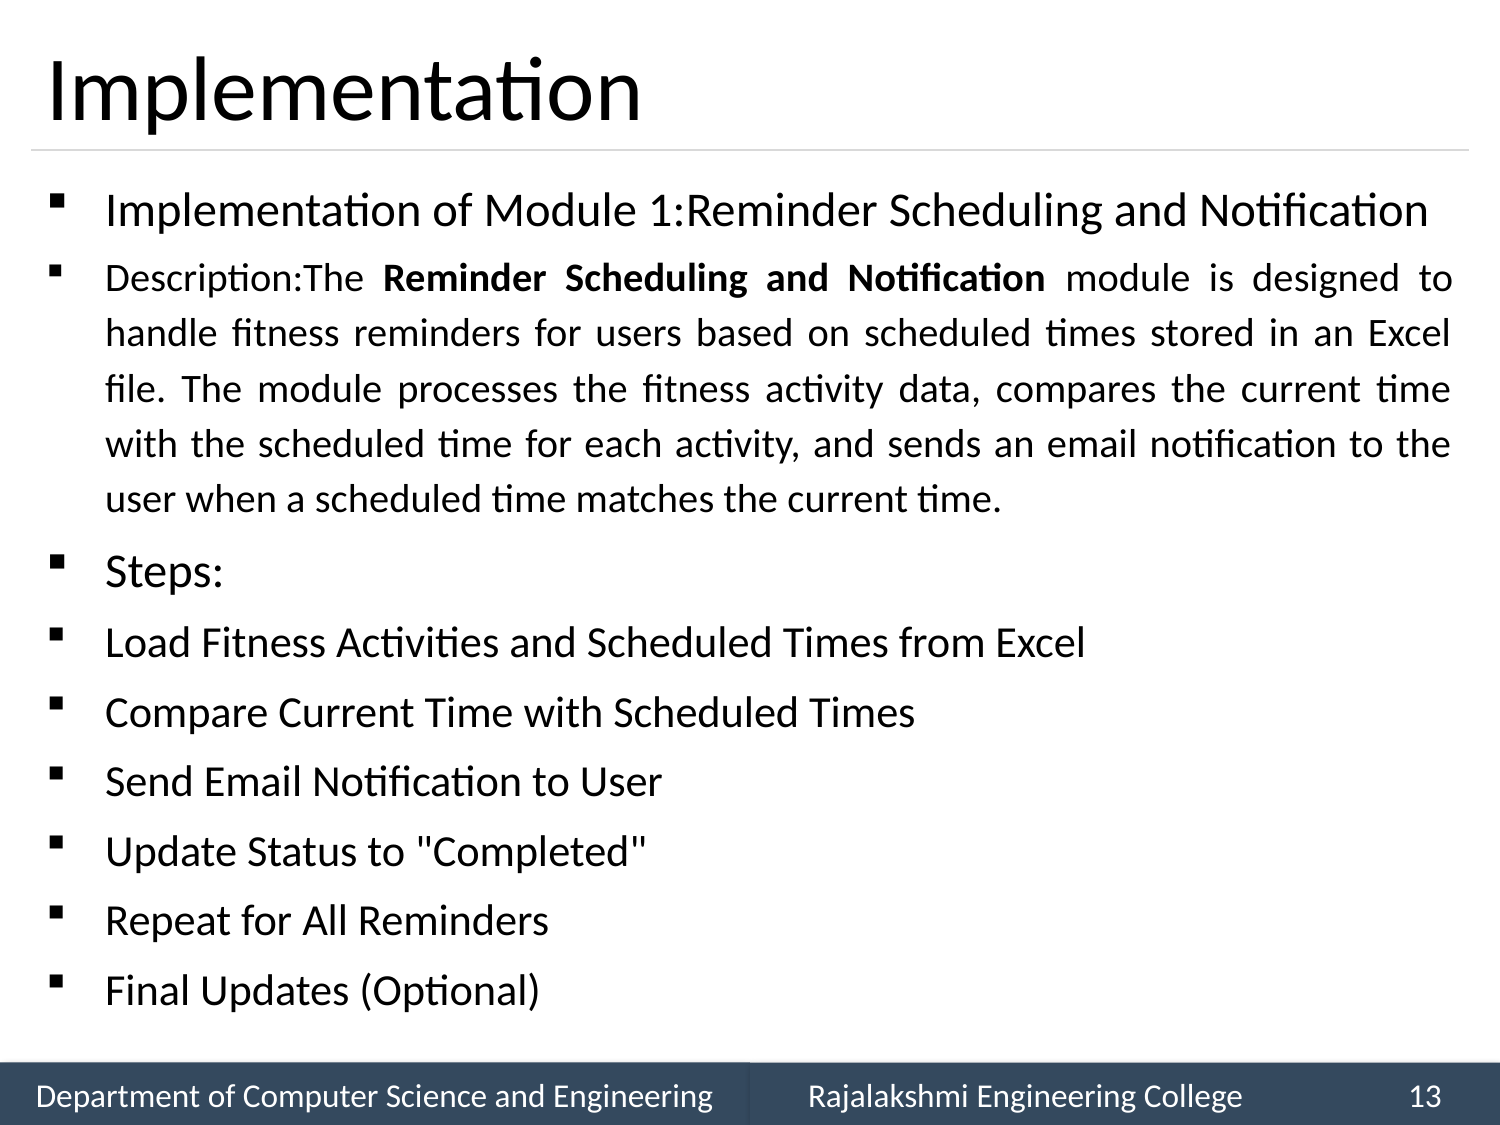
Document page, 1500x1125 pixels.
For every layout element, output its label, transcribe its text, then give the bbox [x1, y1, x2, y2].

list Implementation of Module 1:Reminder Scheduling and Notification Description:The Reminder Scheduling and Notification module is designed to handle fitness reminders for users based on scheduled times stored in an Excel file. The module processes the fitness activity data, compares the current time with the scheduled time for each activity, and sends an email notification to the user when a scheduled time matches the current time. Steps: Load Fitness Activities and Scheduled Times from Excel Compare Current Time with Scheduled Times Send Email Notification to User Update Status to "Completed" Repeat for All Reminders Final Updates (Optional) [31, 162, 1469, 1038]
title Implementation [31, 17, 1469, 150]
